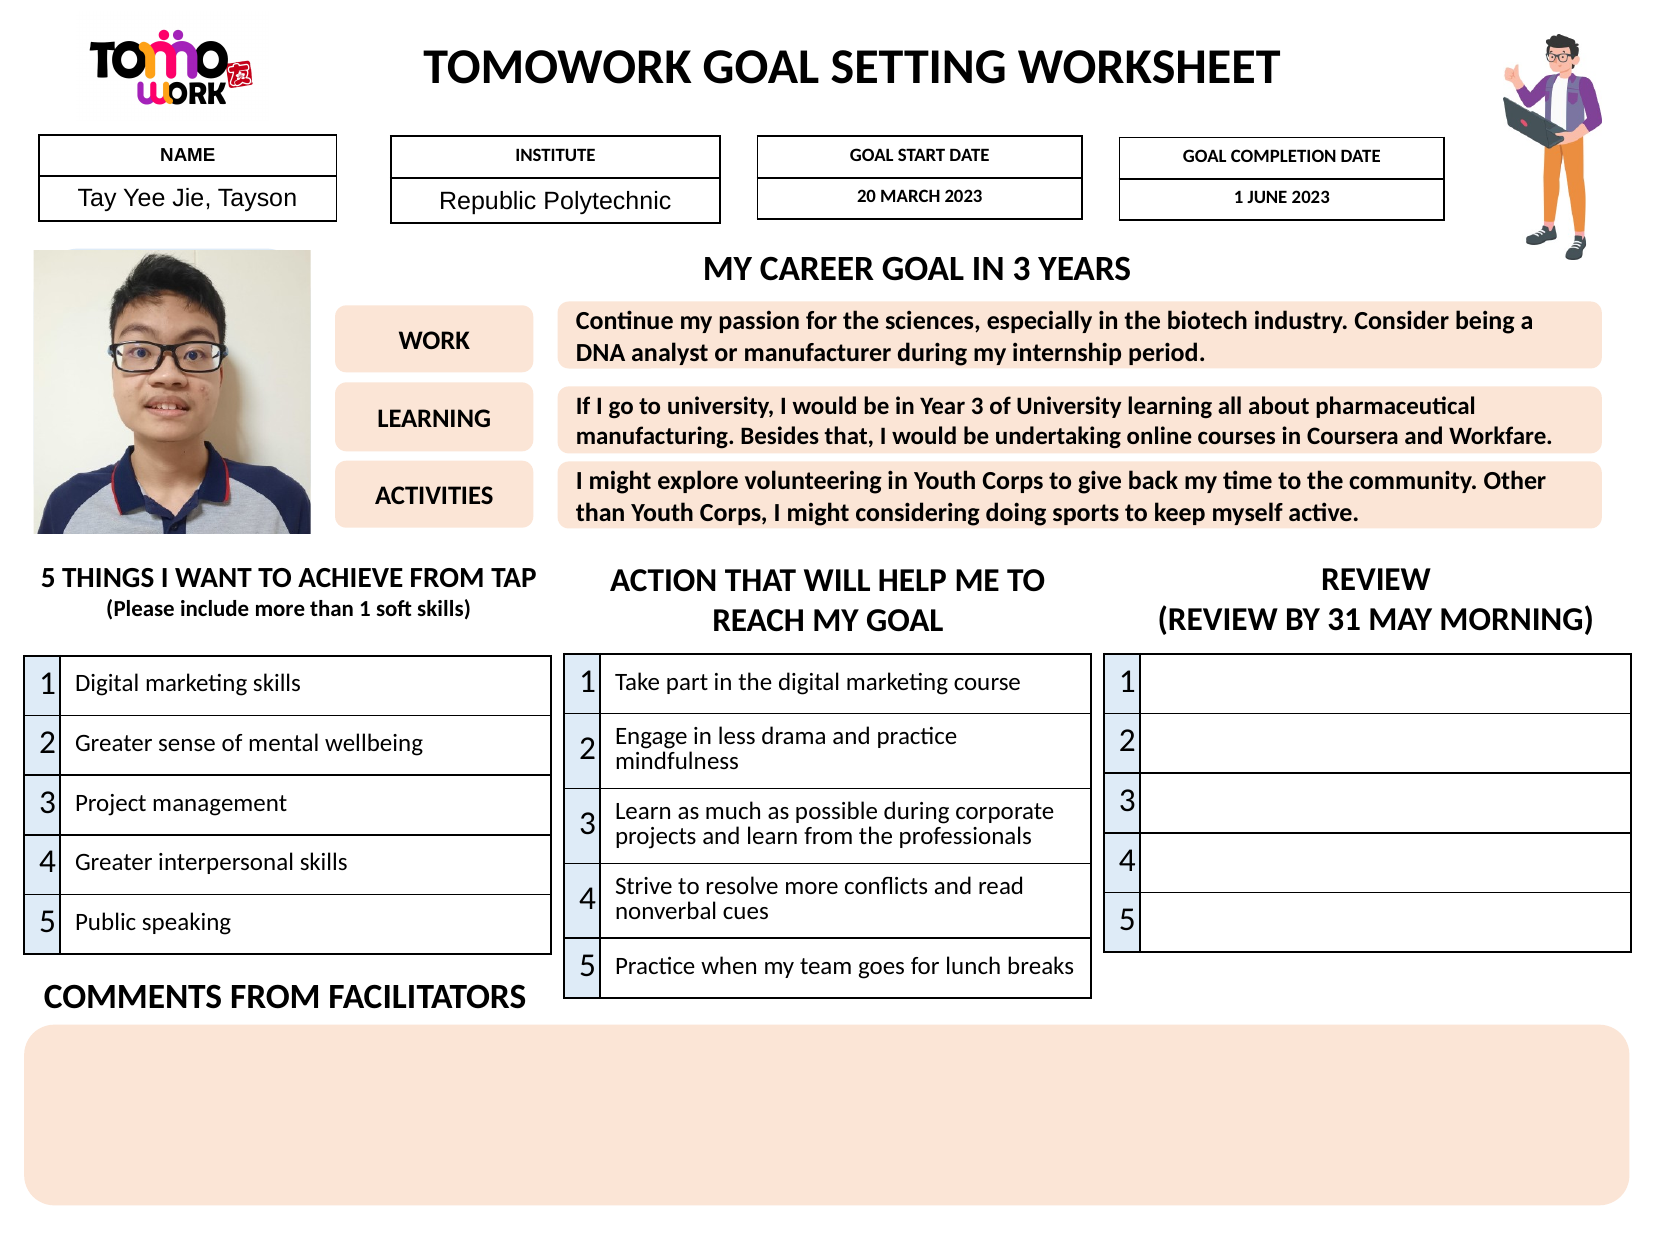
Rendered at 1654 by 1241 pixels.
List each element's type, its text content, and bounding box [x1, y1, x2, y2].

table_header [1141, 655, 1630, 713]
picture [75, 11, 269, 121]
table_header INSTITUTE [392, 137, 719, 177]
table_cell [1141, 714, 1630, 772]
table_header Digital marketing skills [61, 657, 550, 715]
table_cell Public speaking [61, 895, 550, 953]
table_cell 1 JUNE 2023 [1120, 180, 1443, 219]
table_cell 2 [25, 716, 59, 774]
picture [33, 250, 311, 534]
table_cell Republic Polytechnic [392, 179, 719, 222]
table_cell [1141, 834, 1630, 892]
table_header 1 [1105, 655, 1139, 713]
text_box LEARNING [333, 381, 535, 453]
table_header GOAL START DATE [758, 137, 1081, 177]
table_cell 20 MARCH 2023 [758, 179, 1081, 218]
table_cell 3 [25, 776, 59, 834]
table_cell Project management [61, 776, 550, 834]
table_cell 5 [25, 895, 59, 953]
table_cell 4 [1105, 834, 1139, 892]
text_box I might explore volunteering in Youth Corps to give back my time to the community. Other than Youth Corps, I might considering doing sports to keep myself active. [556, 460, 1603, 530]
table_cell Tay Yee Jie, Tayson [40, 177, 336, 220]
table_cell Practice when my team goes for lunch breaks [601, 939, 1090, 997]
table_cell Strive to resolve more conflicts and read nonverbal cues [601, 864, 1090, 937]
text_box If I go to university, I would be in Year 3 of University learning all about pharmaceutical manufacturing. Besides that, I would be undertaking online courses in Coursera and Workfare. [556, 385, 1603, 455]
text_box ACTIVITIES [334, 459, 535, 529]
text_box [23, 1023, 1631, 1207]
table_cell 4 [565, 864, 599, 937]
text_box ACTION THAT WILL HELP ME TO REACH MY GOAL [547, 550, 1108, 646]
picture [1503, 34, 1602, 260]
text_box 5 THINGS I WANT TO ACHIEVE FROM TAP (Please include more than 1 soft skills) [8, 550, 547, 628]
table_header 1 [25, 657, 59, 715]
table_cell 4 [25, 836, 59, 894]
table_cell 3 [565, 789, 599, 863]
text_box TOMOWORK GOAL SETTING WORKSHEET [269, 26, 1449, 102]
table_header GOAL COMPLETION DATE [1120, 138, 1443, 178]
table_cell 5 [565, 939, 599, 997]
table_header 1 [565, 655, 599, 713]
text_box WORK [334, 304, 535, 374]
table_cell Greater sense of mental wellbeing [61, 716, 550, 774]
table_cell Learn as much as possible during corporate projects and learn from the professionals [601, 789, 1090, 863]
table_cell 2 [1105, 714, 1139, 772]
text_box COMMENTS FROM FACILITATORS [22, 965, 548, 1023]
text_box MY CAREER GOAL IN 3 YEARS [396, 238, 1437, 296]
table_cell Engage in less drama and practice mindfulness [601, 714, 1090, 788]
text_box REVIEW (REVIEW BY 31 MAY MORNING) [1122, 549, 1630, 645]
table_cell 2 [565, 714, 599, 788]
table_cell Greater interpersonal skills [61, 836, 550, 894]
table_cell 3 [1105, 774, 1139, 832]
text_box Continue my passion for the sciences, especially in the biotech industry. Consider being a DNA analyst or manufacturer during my internship period. [556, 300, 1603, 370]
table_cell 5 [1105, 893, 1139, 951]
table_header Take part in the digital marketing course [601, 655, 1090, 713]
table_cell [1141, 774, 1630, 832]
table_cell [1141, 893, 1630, 951]
table_header NAME [40, 136, 336, 175]
